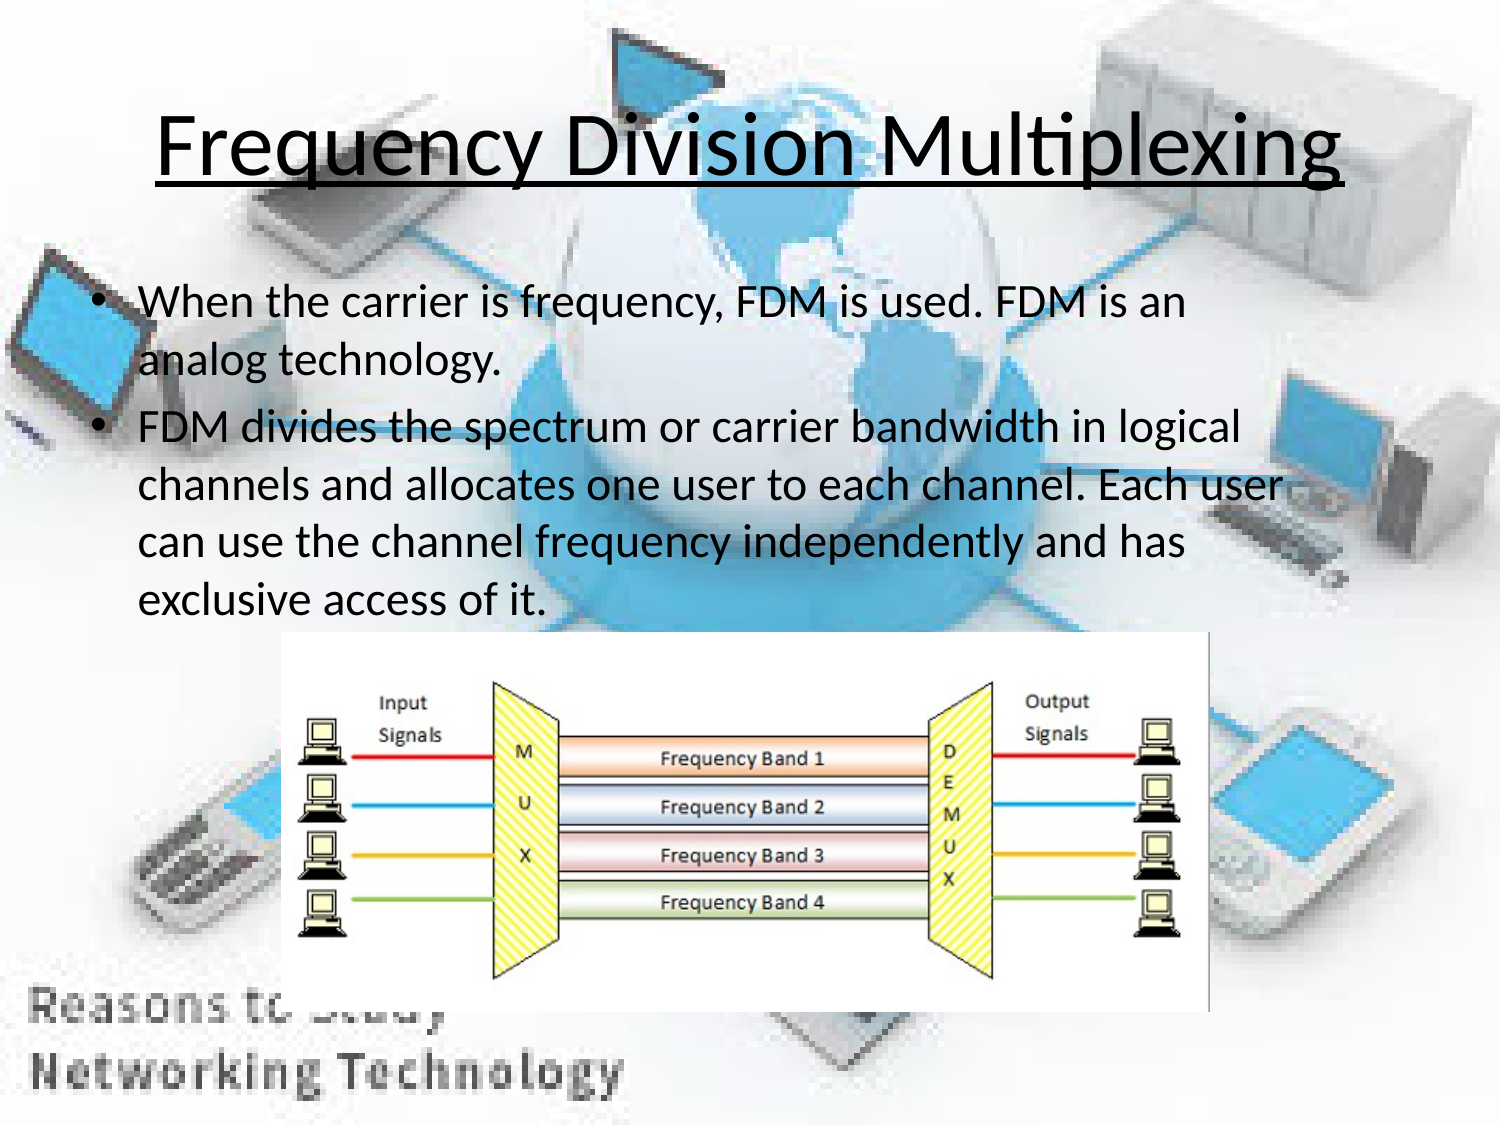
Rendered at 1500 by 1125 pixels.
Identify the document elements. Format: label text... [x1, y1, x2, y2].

list When the carrier is frequency, FDM is used. FDM is an analog technology. FDM divides the spectrum or carrier bandwidth in logical channels and allocates one user to each channel. Each user can use the channel frequency independently and has exclusive access of it. [75, 262, 1325, 633]
title Frequency Division Multiplexing [75, 45, 1425, 233]
picture [280, 632, 1210, 1012]
